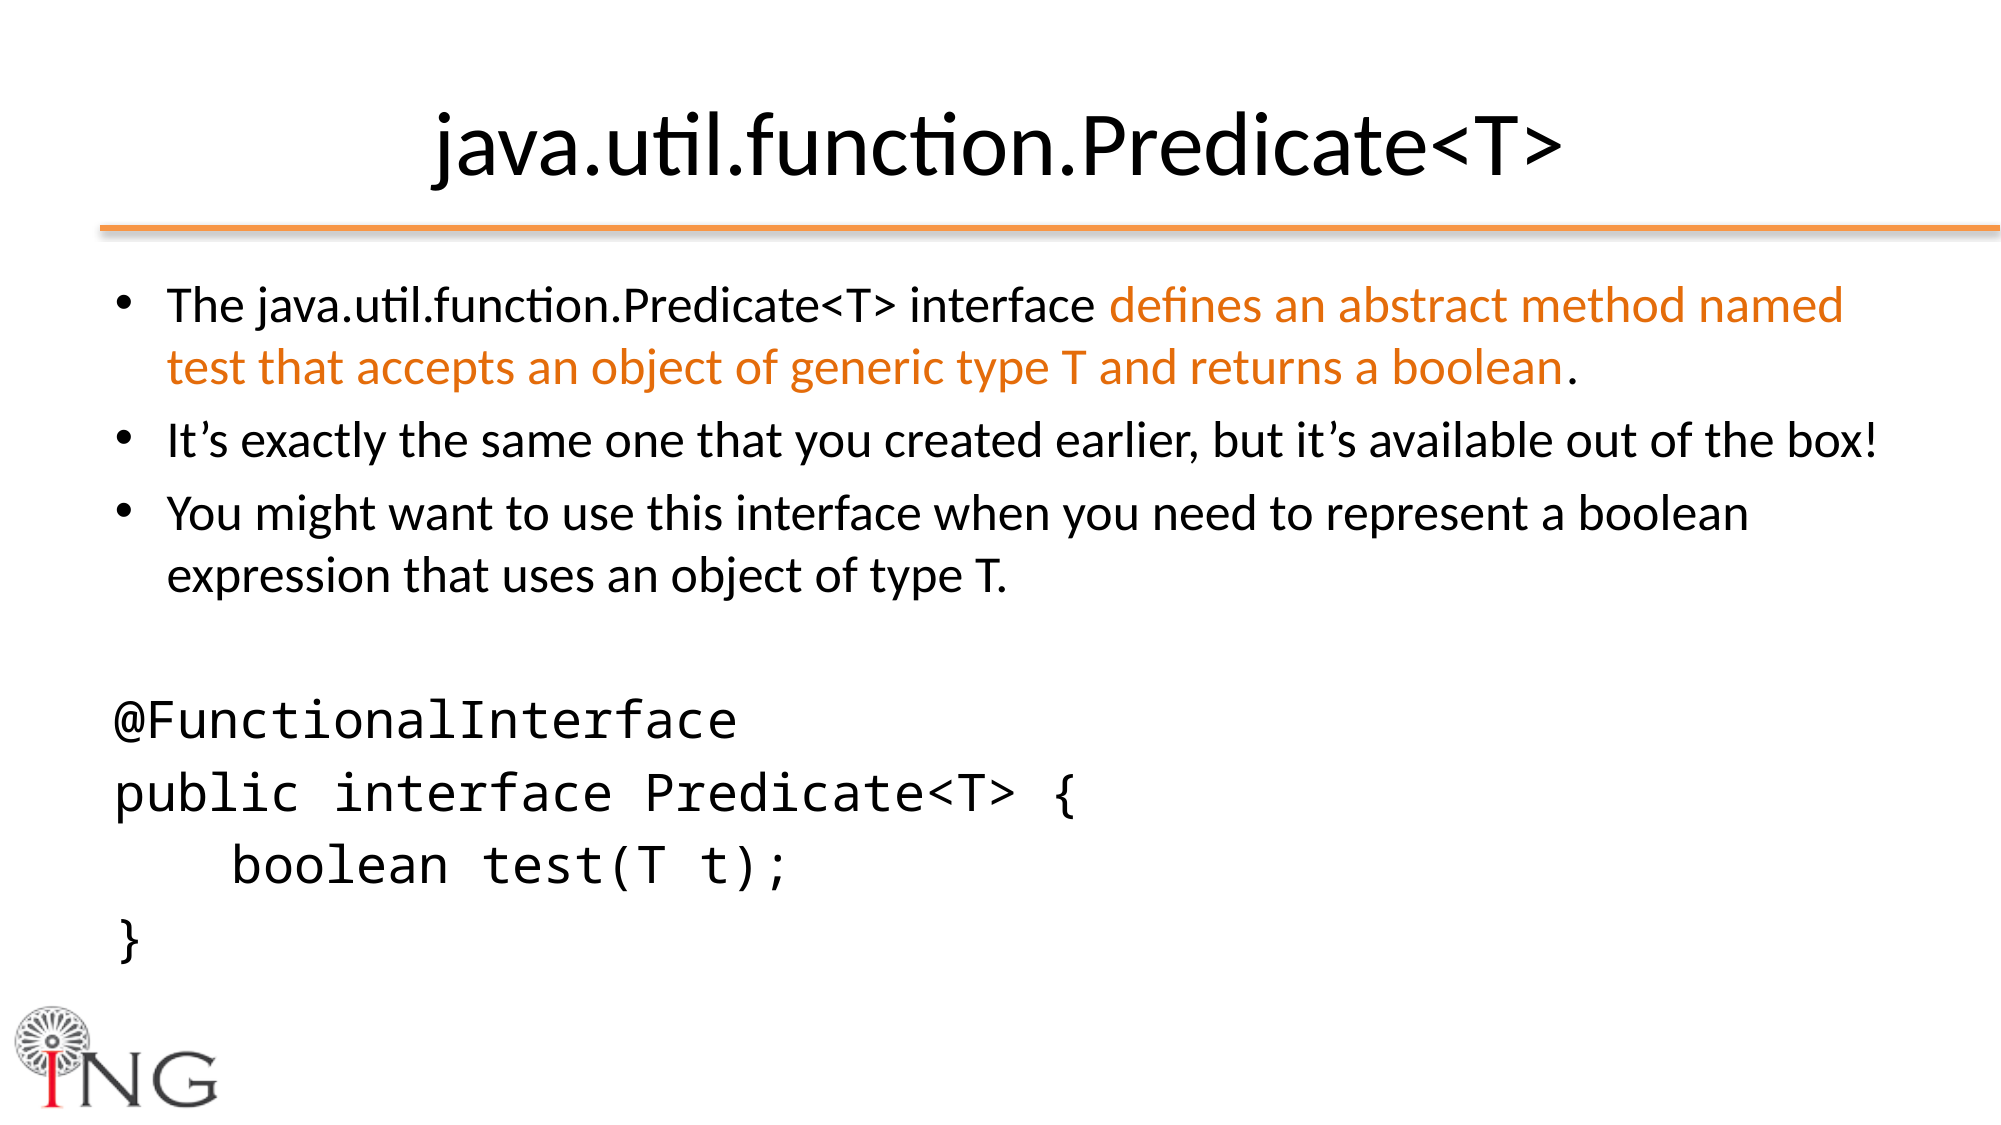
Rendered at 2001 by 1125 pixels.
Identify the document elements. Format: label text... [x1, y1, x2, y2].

picture [0, 987, 244, 1125]
list The java.util.function.Predicate<T> interface defines an abstract method named test that accepts an object of generic type T and returns a boolean. It’s exactly the same one that you created earlier, but it’s available out of the box! You might want to use this interface when you need to represent a boolean expression that uses an object of type T. @FunctionalInterface public interface Predicate<T> { boolean test(T t); } [99, 262, 1900, 1005]
title java.util.function.Predicate<T> [99, 45, 1900, 233]
